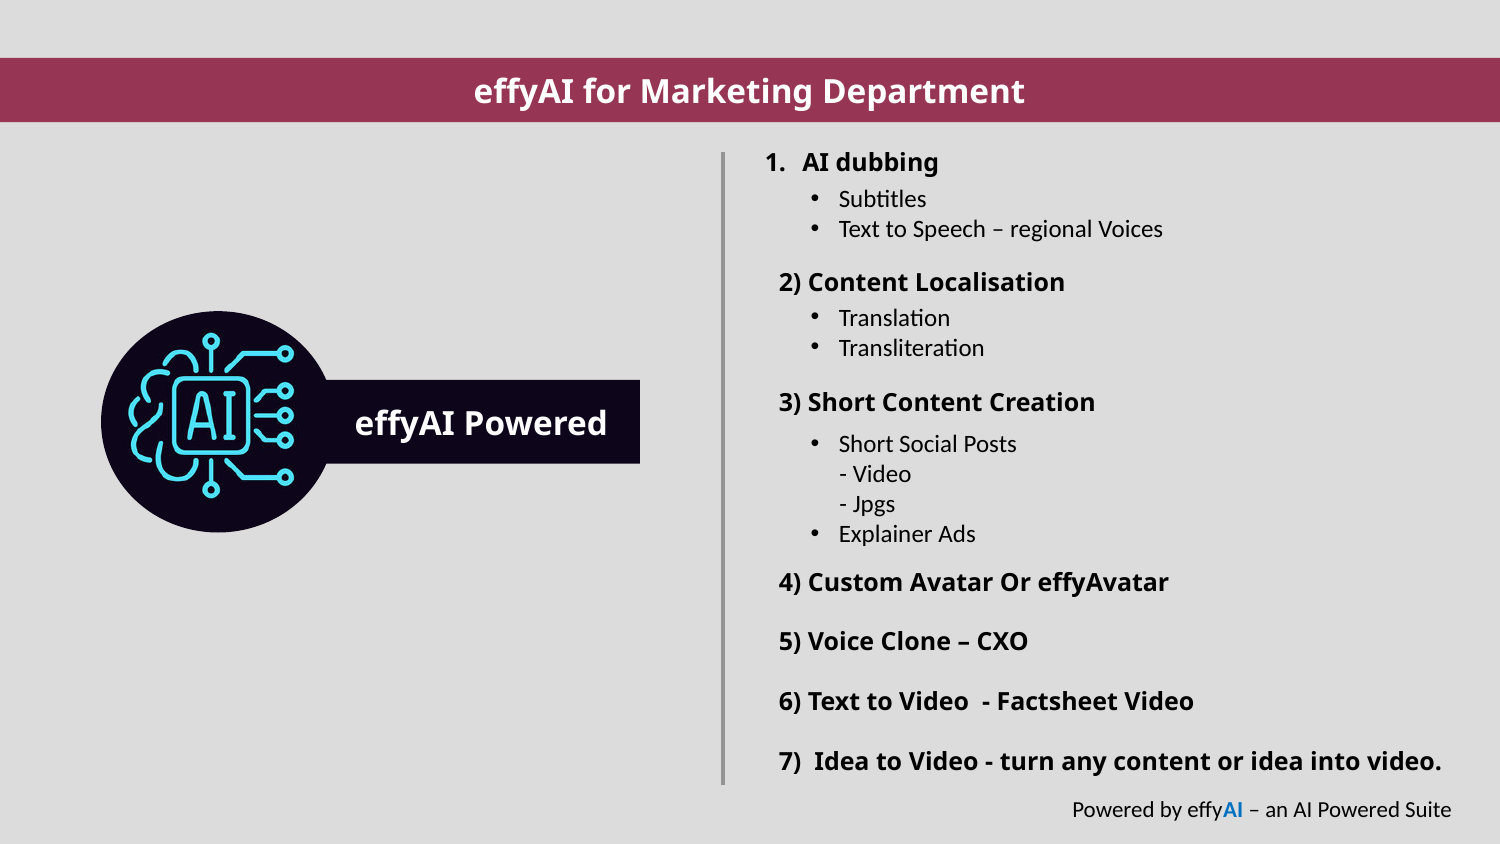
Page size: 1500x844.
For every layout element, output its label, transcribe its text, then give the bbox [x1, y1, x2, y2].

text_box Translation Transliteration [795, 294, 1500, 369]
text_box Subtitles Text to Speech – regional Voices [795, 175, 1266, 250]
text_box AI dubbing 2) Content Localisation 3) Short Content Creation 4) Custom Avatar Or effyAvatar 5) Voice Clone – CXO 6) Text to Video - Factsheet Video 7) Idea to Video - turn any content or idea into video. [750, 139, 1498, 843]
text_box effyAI for Marketing Department [0, 56, 1500, 124]
text_box Short Social Posts - Video - Jpgs Explainer Ads [795, 420, 1500, 556]
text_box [100, 310, 641, 533]
